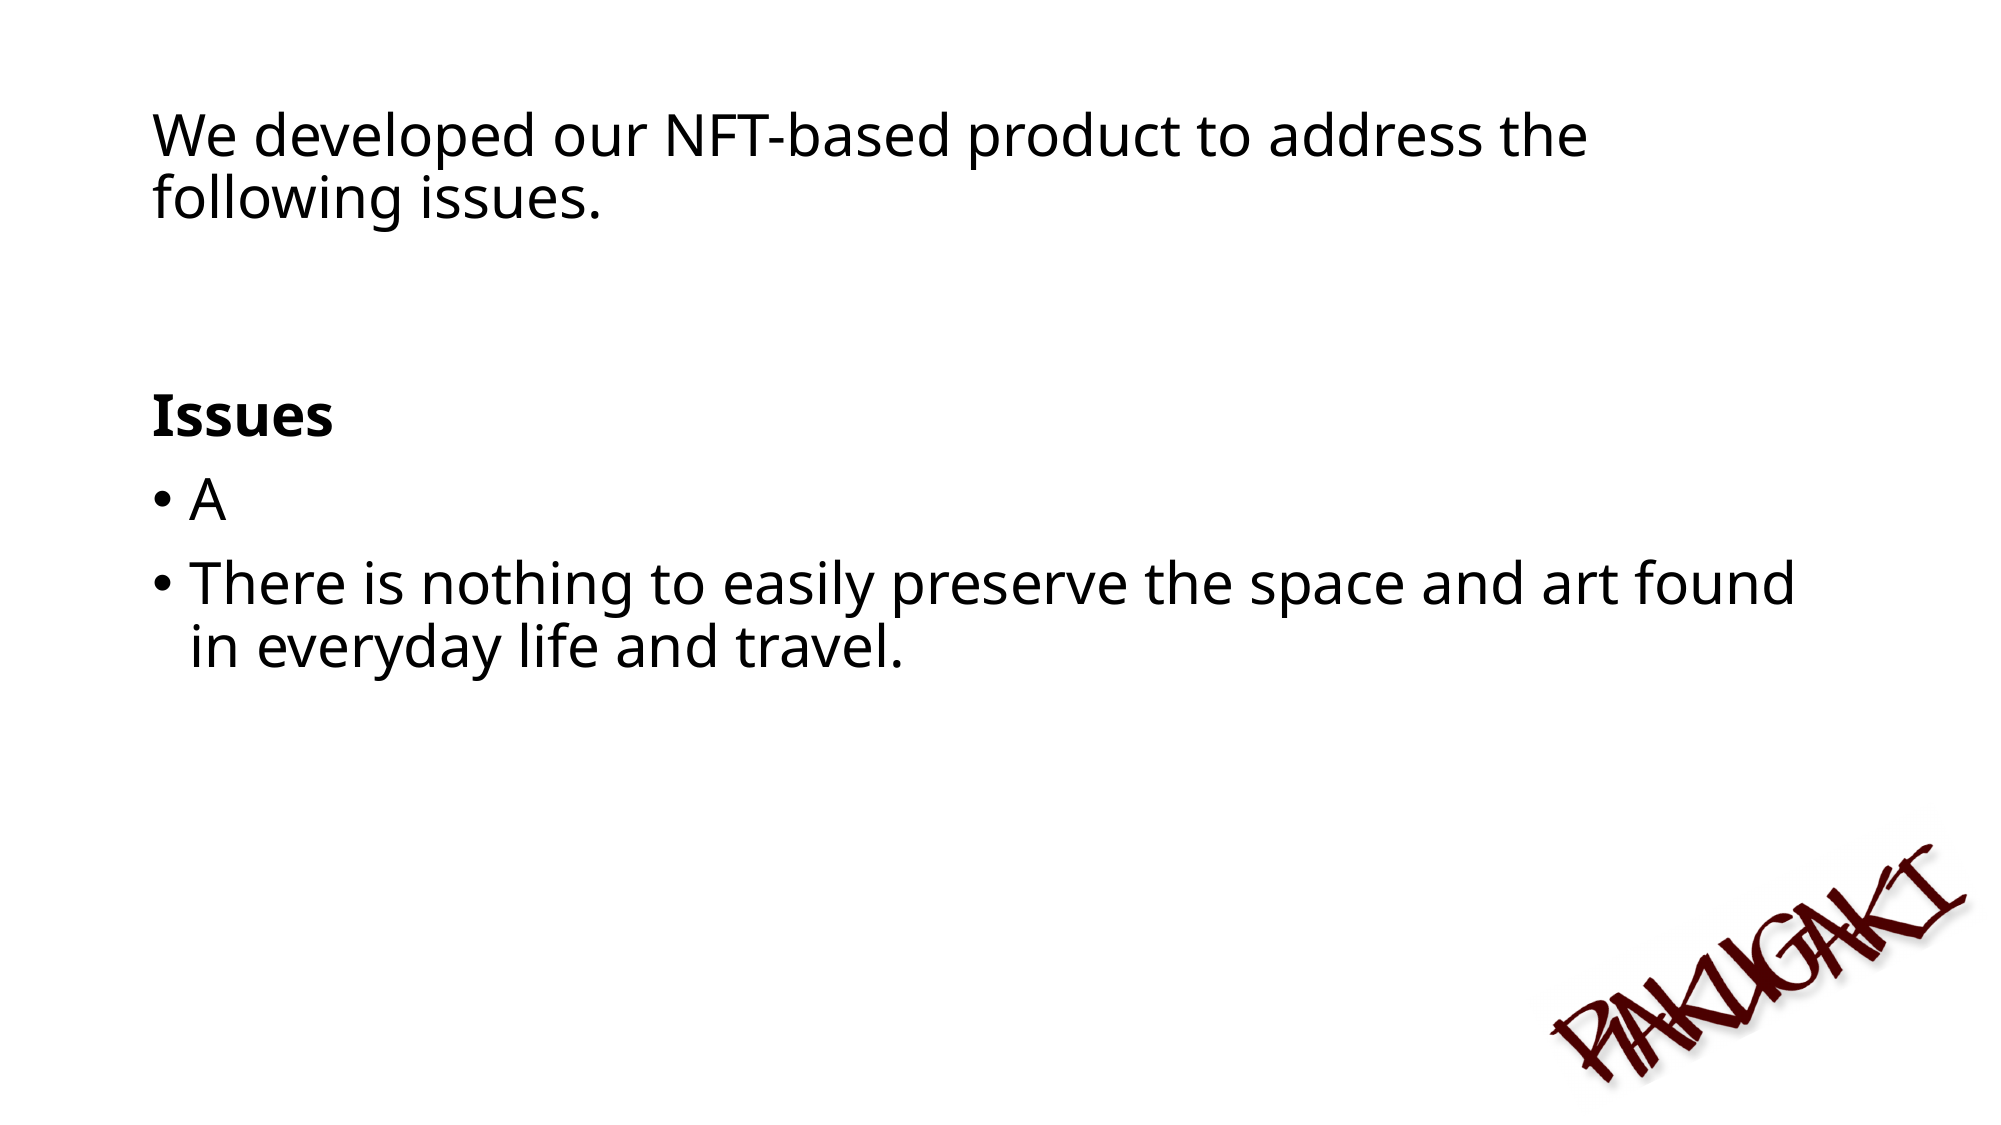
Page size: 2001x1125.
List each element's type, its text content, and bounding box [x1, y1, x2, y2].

picture [1863, 802, 1989, 980]
title We developed our NFT-based product to address the following issues. [137, 59, 1863, 278]
list Issues A There is nothing to easily preserve the space and art found in everyday life and travel. [137, 379, 1863, 1014]
picture [1534, 1014, 1792, 1116]
